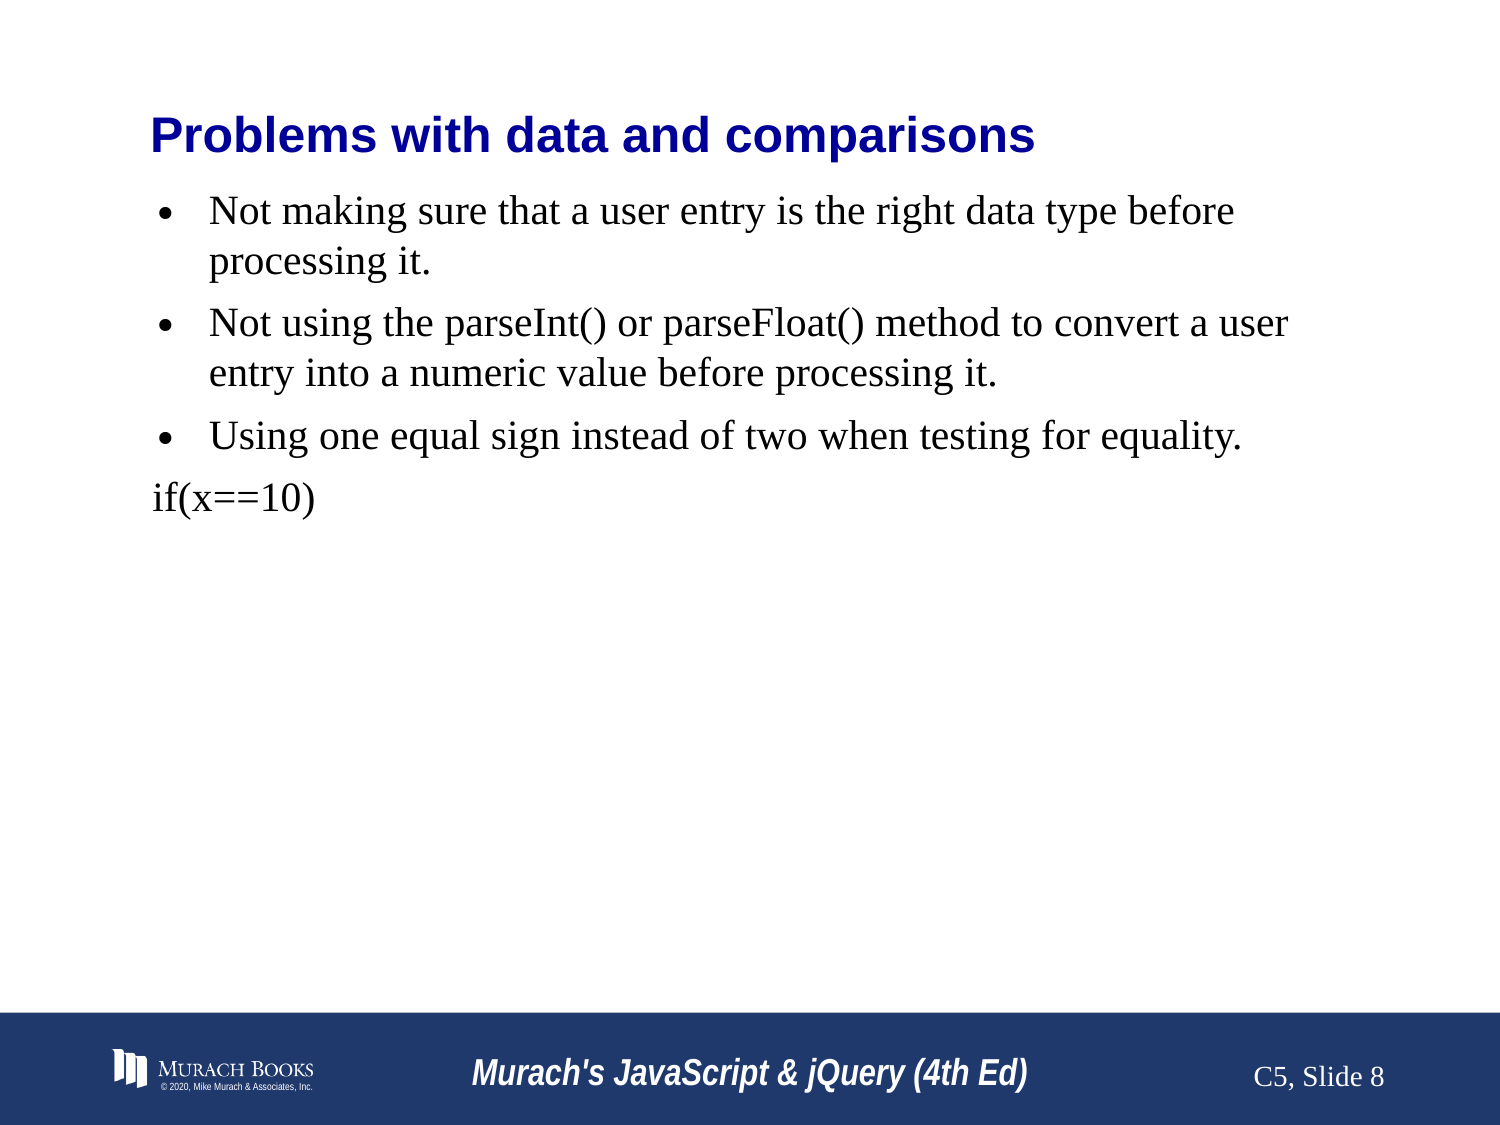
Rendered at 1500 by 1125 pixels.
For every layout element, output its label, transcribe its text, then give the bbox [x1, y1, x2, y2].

slide_number C5, Slide ‹#› [1087, 1025, 1400, 1100]
title Problems with data and comparisons [150, 38, 1350, 174]
slide_number Murach's JavaScript & jQuery (4th Ed) [463, 1025, 1050, 1100]
footer © 2020, Mike Murach & Associates, Inc. [12, 1025, 463, 1100]
list Not making sure that a user entry is the right data type before processing it. Not using the parseInt() or parseFloat() method to convert a user entry into a numeric value before processing it. Using one equal sign instead of two when testing for equality. if(x==10) [137, 174, 1350, 975]
